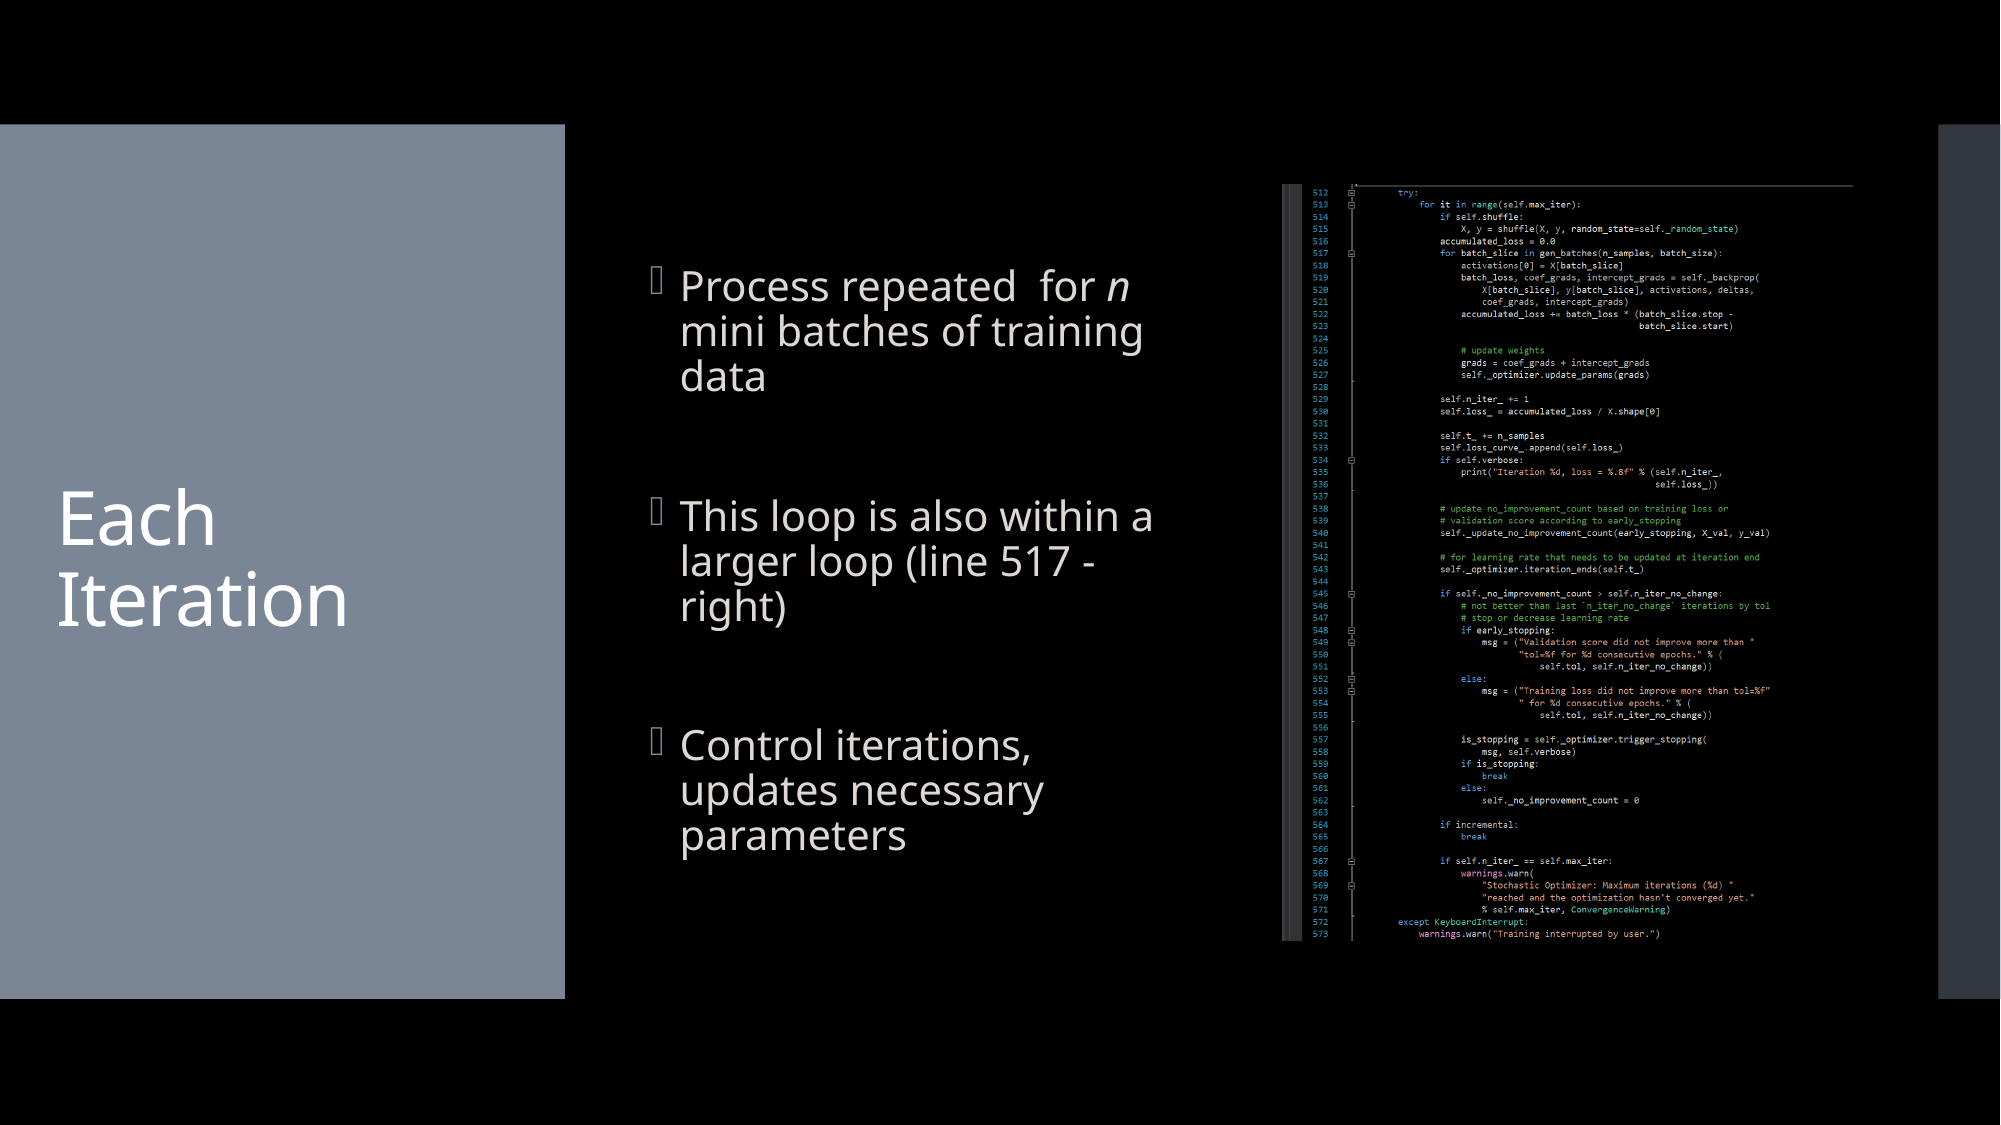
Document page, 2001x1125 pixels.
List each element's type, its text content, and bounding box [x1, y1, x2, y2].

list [1282, 184, 1853, 941]
title Each Iteration [41, 184, 525, 940]
list Process repeated for n mini batches of training data This loop is also within a larger loop (line 517 - right) Control iterations, updates necessary parameters [634, 142, 1205, 983]
